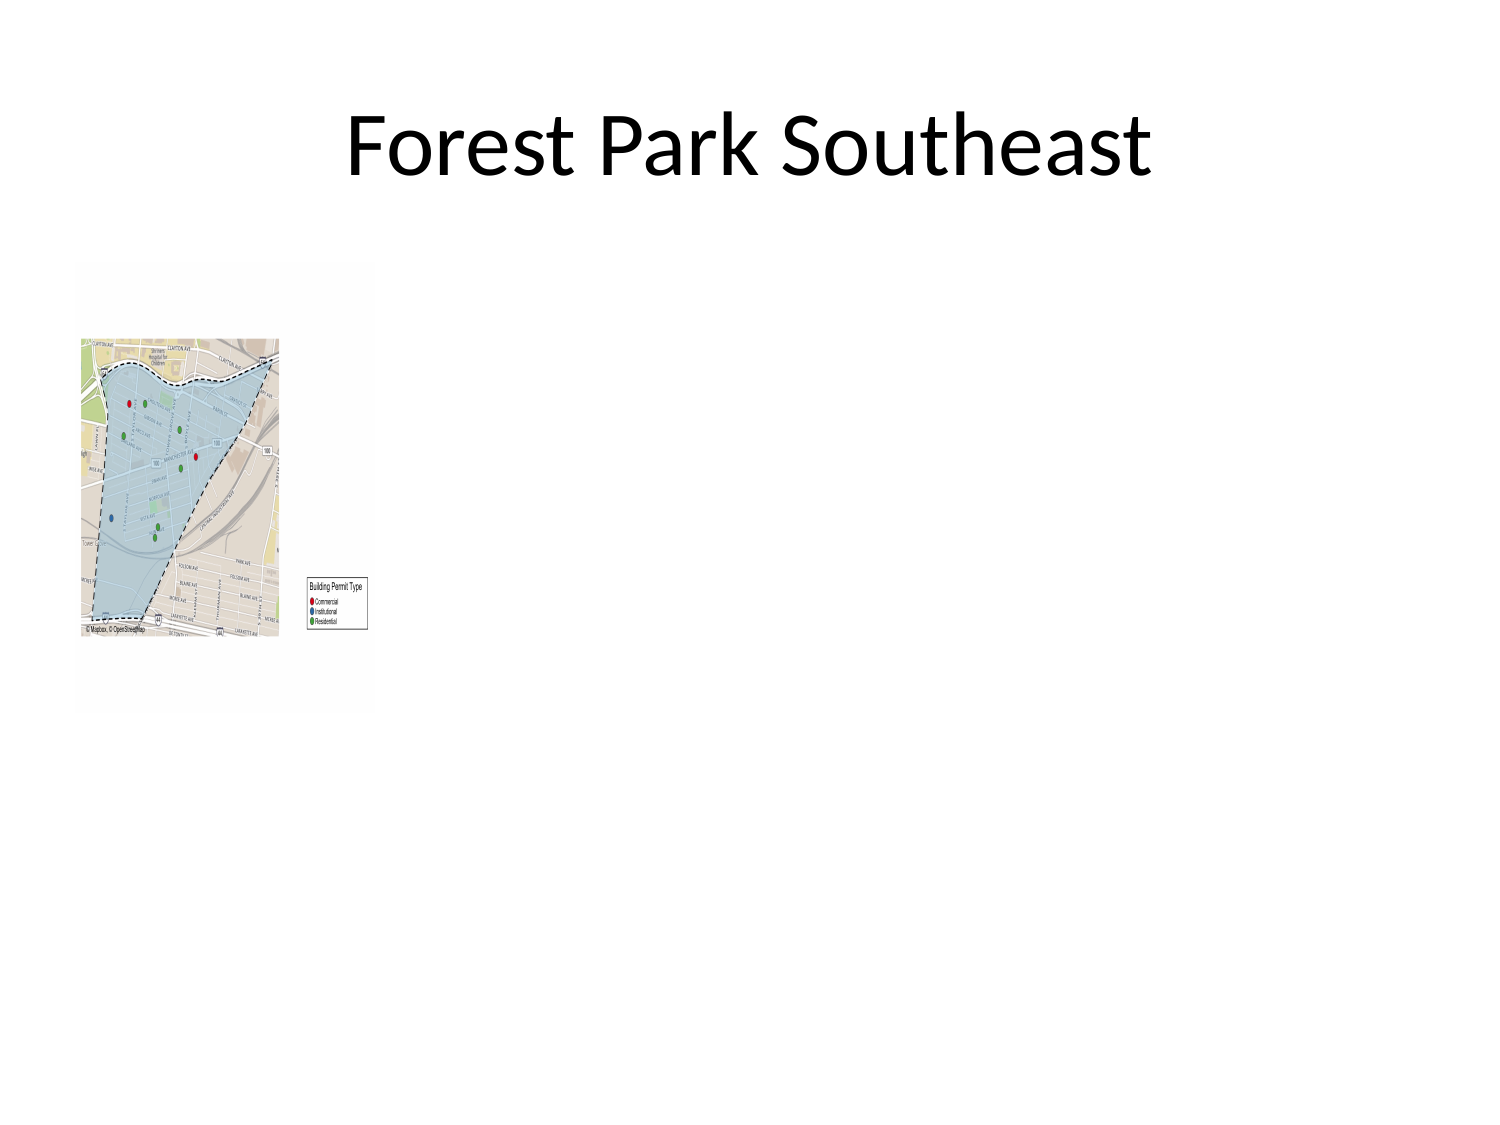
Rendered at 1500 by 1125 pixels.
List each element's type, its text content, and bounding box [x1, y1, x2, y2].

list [74, 262, 376, 713]
title Forest Park Southeast [75, 45, 1425, 233]
